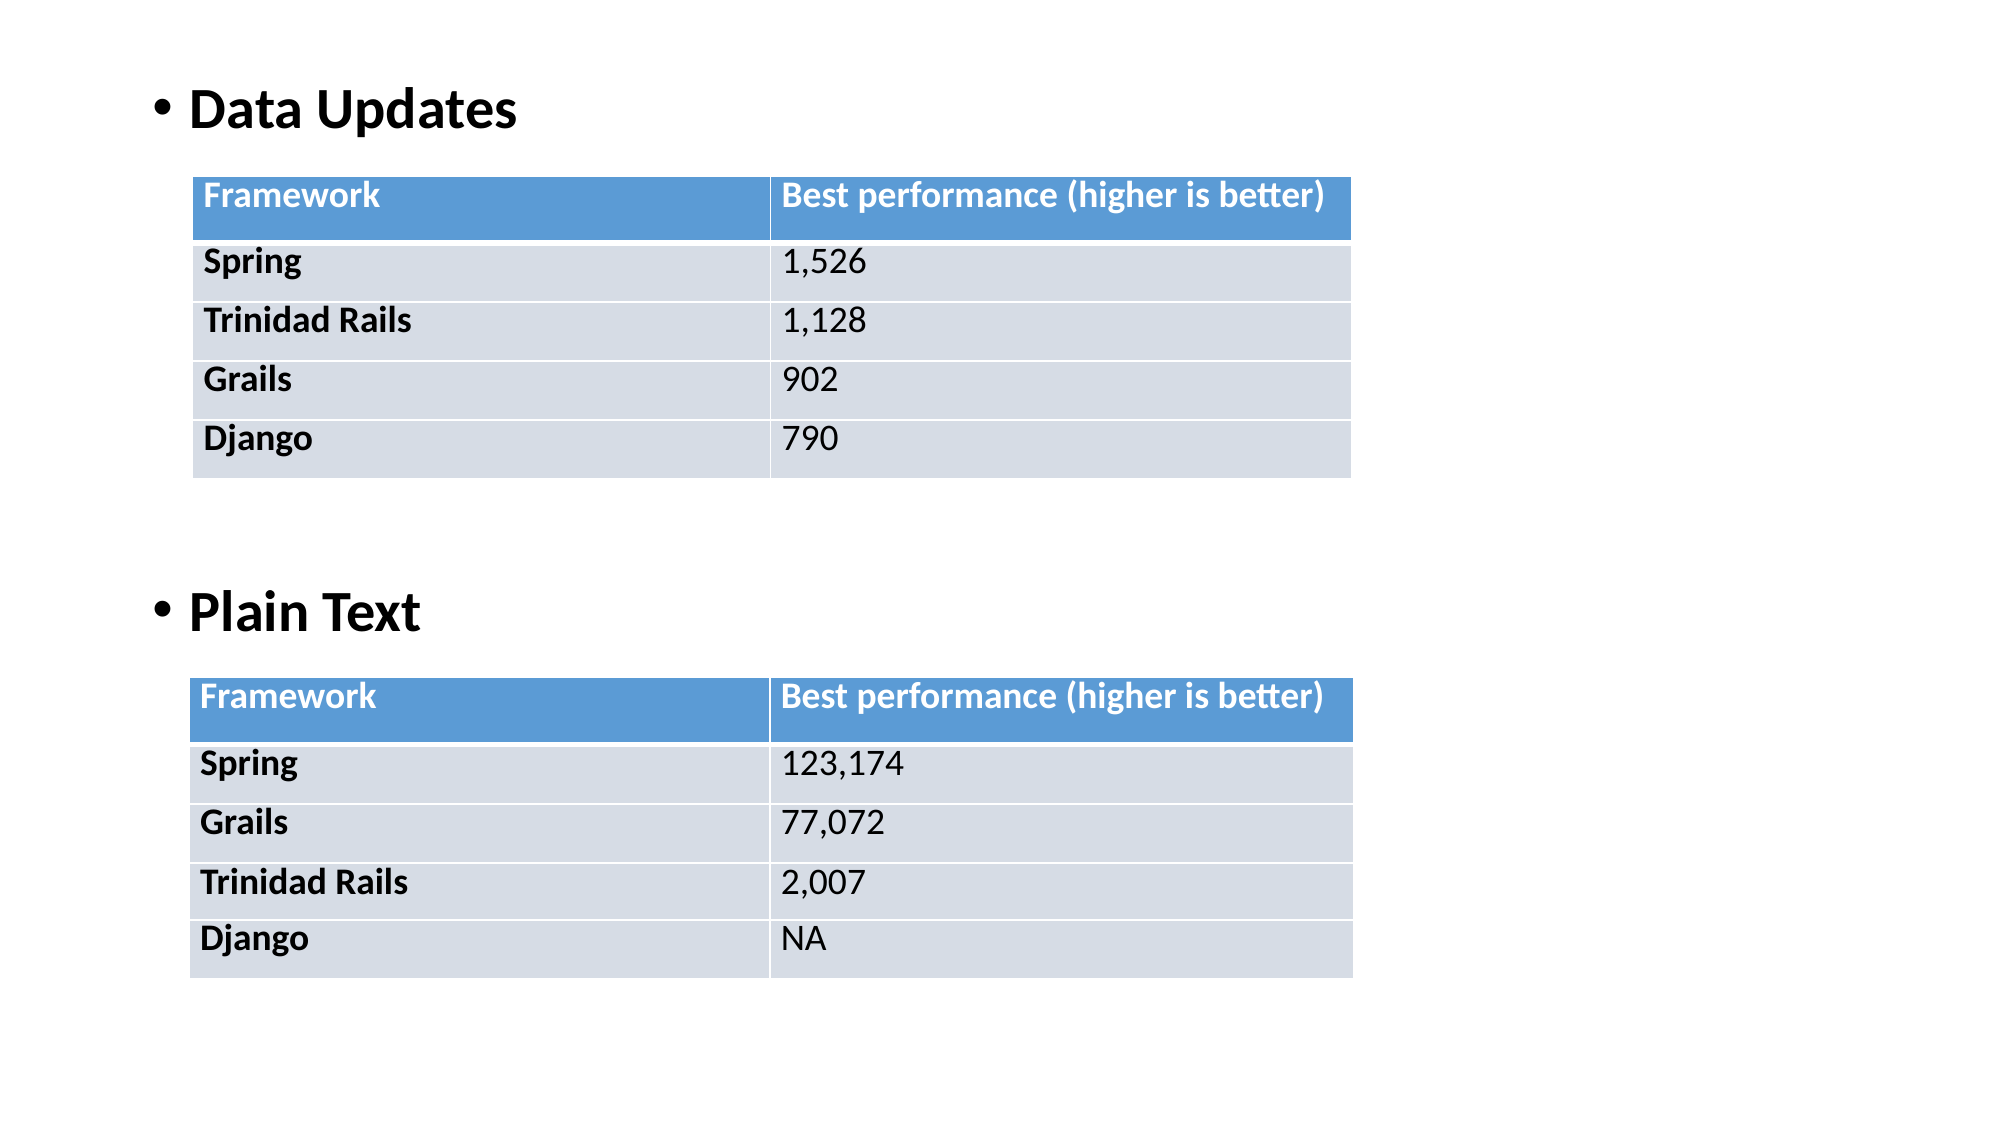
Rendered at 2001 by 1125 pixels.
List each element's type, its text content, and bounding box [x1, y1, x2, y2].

table_cell 123,174 [771, 747, 1353, 803]
table_cell NA [771, 921, 1353, 978]
table_cell 790 [771, 421, 1351, 478]
table_cell Django [190, 921, 769, 978]
table_header Framework [193, 177, 770, 240]
table_header Best performance (higher is better) [771, 177, 1351, 240]
table_cell Trinidad Rails [190, 864, 769, 919]
table_cell 2,007 [771, 864, 1353, 919]
table_cell 902 [771, 362, 1351, 419]
table_cell Django [193, 421, 770, 478]
table_cell Spring [190, 747, 769, 803]
table_cell 1,526 [771, 246, 1351, 301]
table_cell Grails [190, 805, 769, 862]
table_cell Spring [193, 246, 770, 301]
table_header Framework [190, 678, 769, 742]
table_cell 77,072 [771, 805, 1353, 862]
list Data Updates Plain Text [137, 70, 1863, 785]
table_cell Grails [193, 362, 770, 419]
table_cell 1,128 [771, 303, 1351, 360]
table_header Best performance (higher is better) [771, 678, 1353, 742]
table_cell Trinidad Rails [193, 303, 770, 360]
